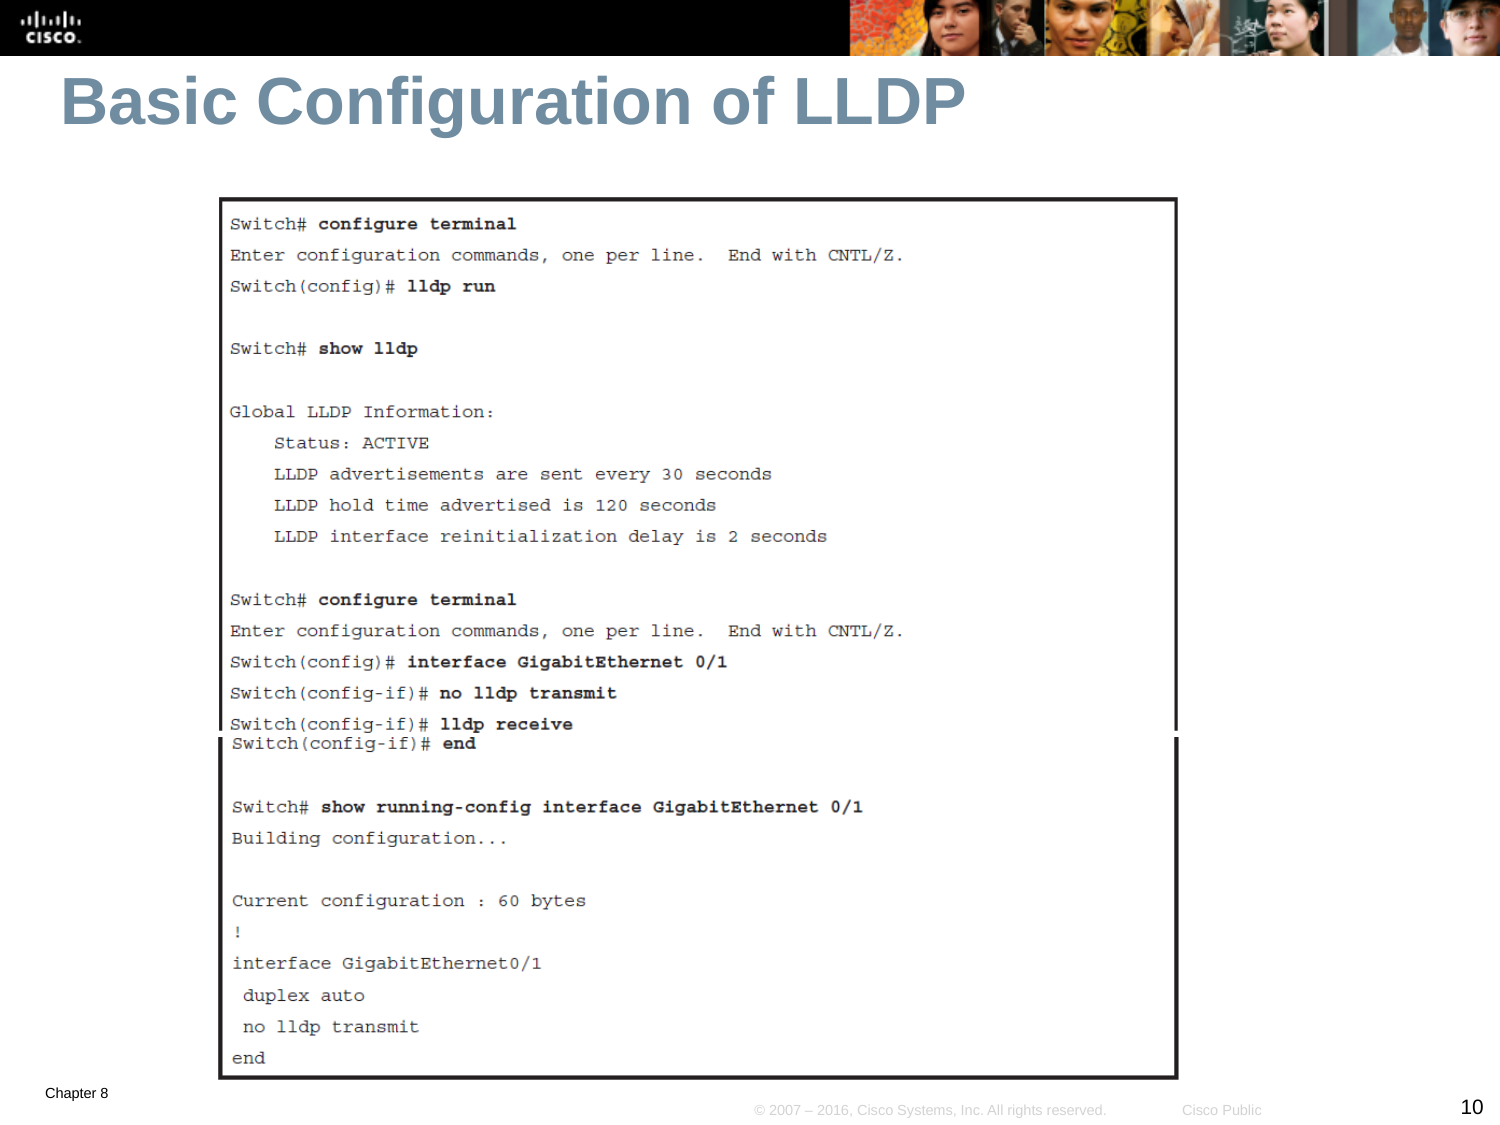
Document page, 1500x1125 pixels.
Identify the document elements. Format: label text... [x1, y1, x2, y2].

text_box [215, 193, 1183, 1082]
title Basic Configuration of LLDP [45, 59, 1444, 182]
picture [0, 0, 1500, 56]
